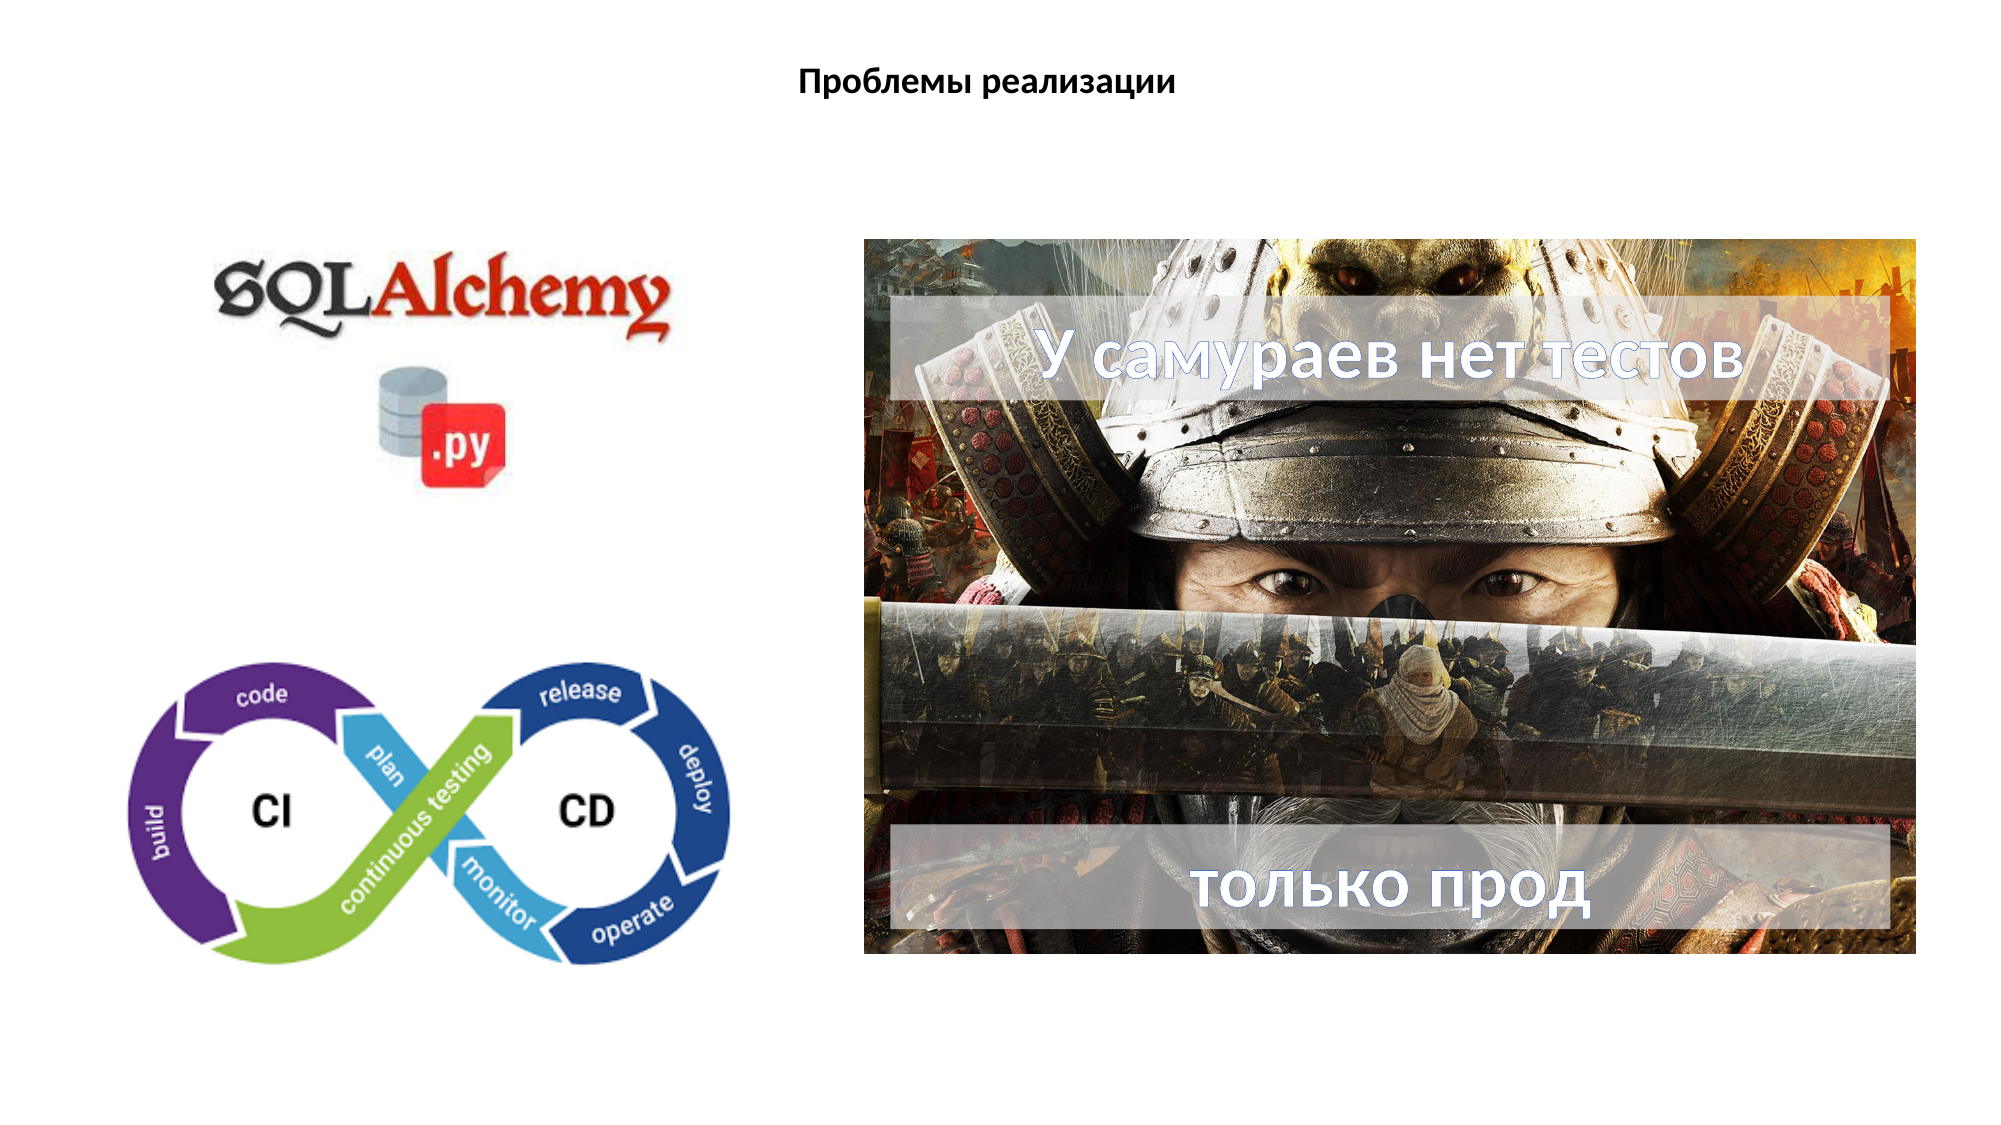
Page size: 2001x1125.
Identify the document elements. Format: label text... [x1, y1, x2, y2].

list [212, 250, 712, 498]
picture [121, 655, 738, 975]
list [864, 239, 1916, 954]
text_box Проблемы реализации [702, 49, 1273, 109]
